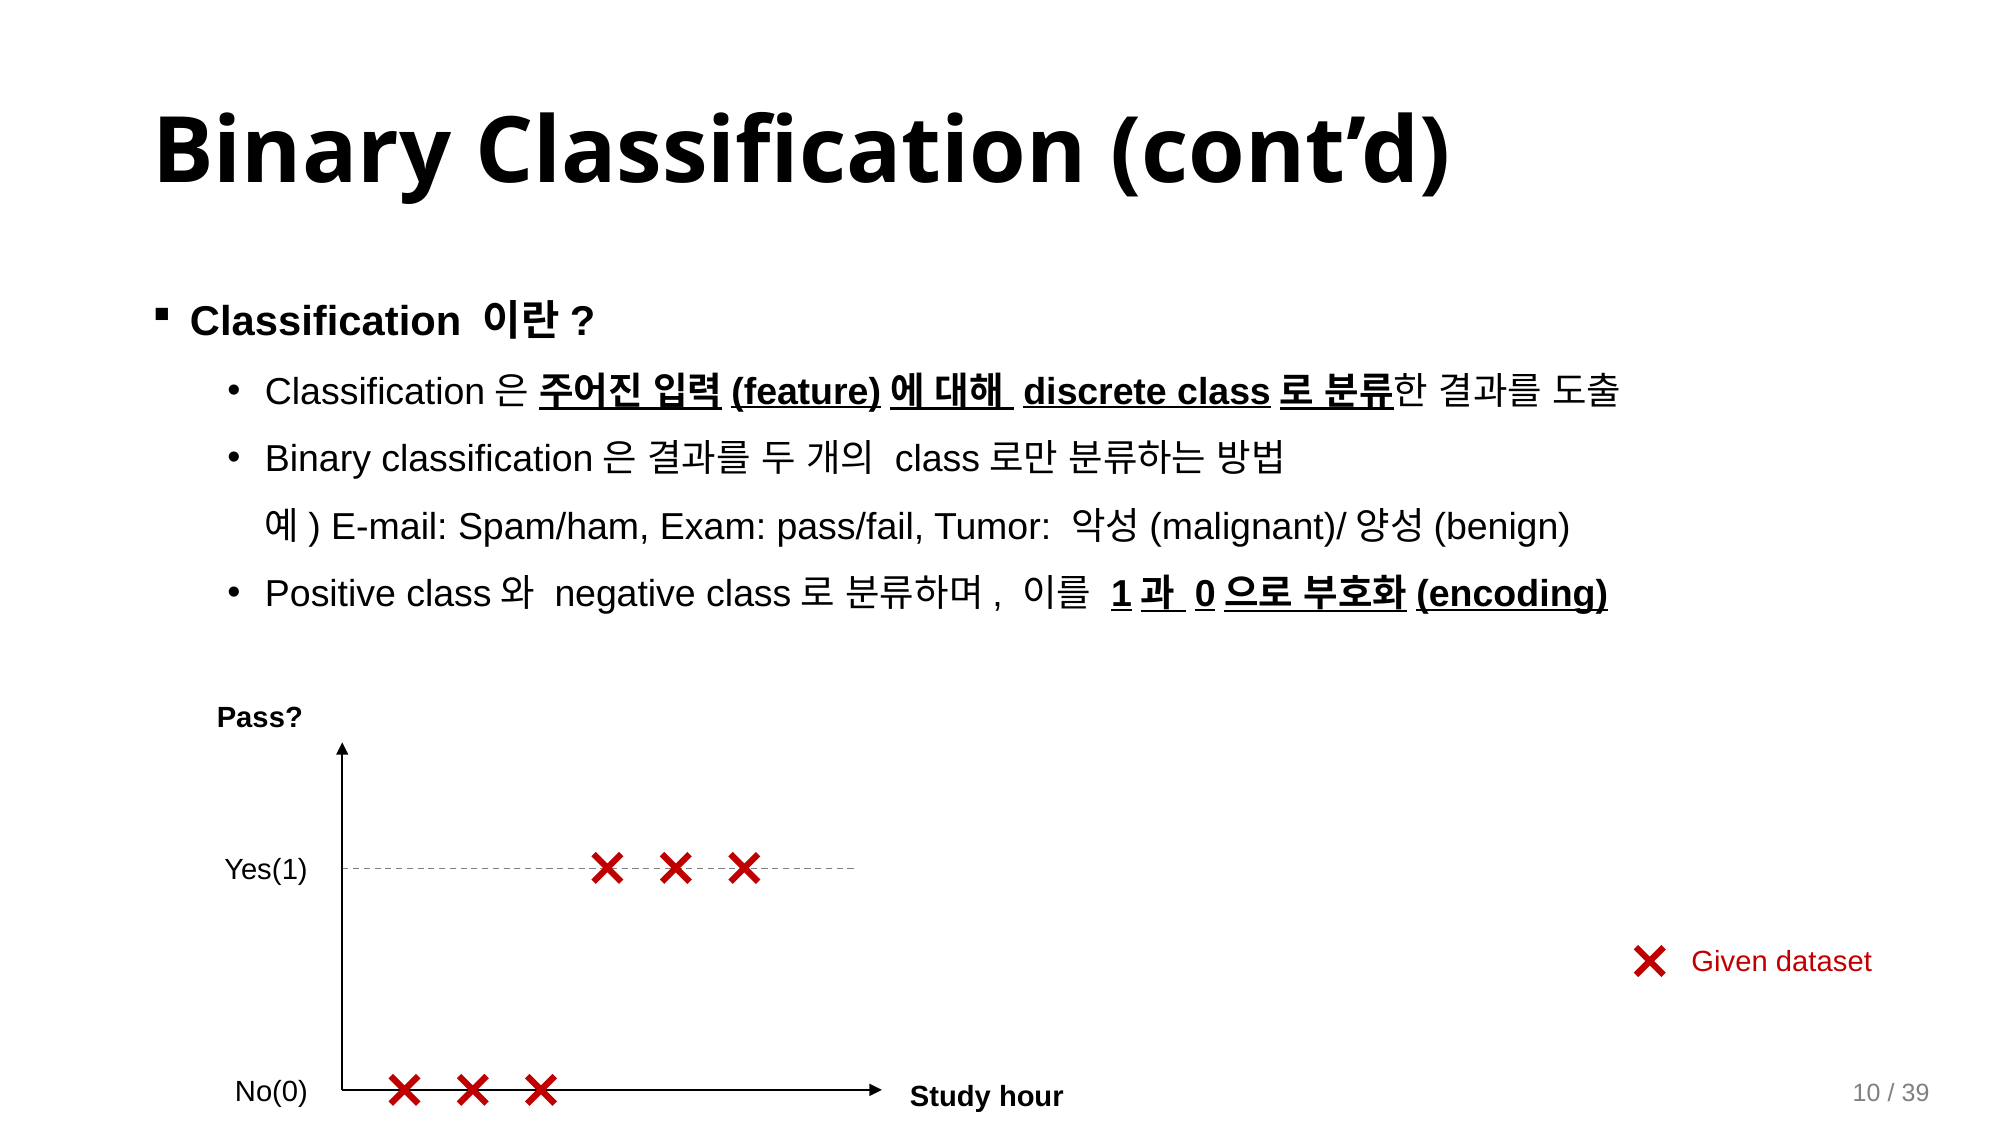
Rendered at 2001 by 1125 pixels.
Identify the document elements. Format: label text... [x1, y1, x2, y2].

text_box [1623, 934, 1888, 988]
title Binary Classification (cont’d) [137, 44, 1863, 261]
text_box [166, 684, 1176, 1125]
text_box Classification 이란? Classification은 주어진 입력(feature)에 대해 discrete class로 분류한 결과를 도출 Binary classification은 결과를 두 개의 class로만 분류하는 방법 예) E-mail: Spam/ham, Exam: pass/fail, Tumor: 악성(malignant)/양성(benign) Positive class와 negative class로 분류하며, 이를 1과 0으로 부호화(encoding) [137, 261, 1863, 1065]
